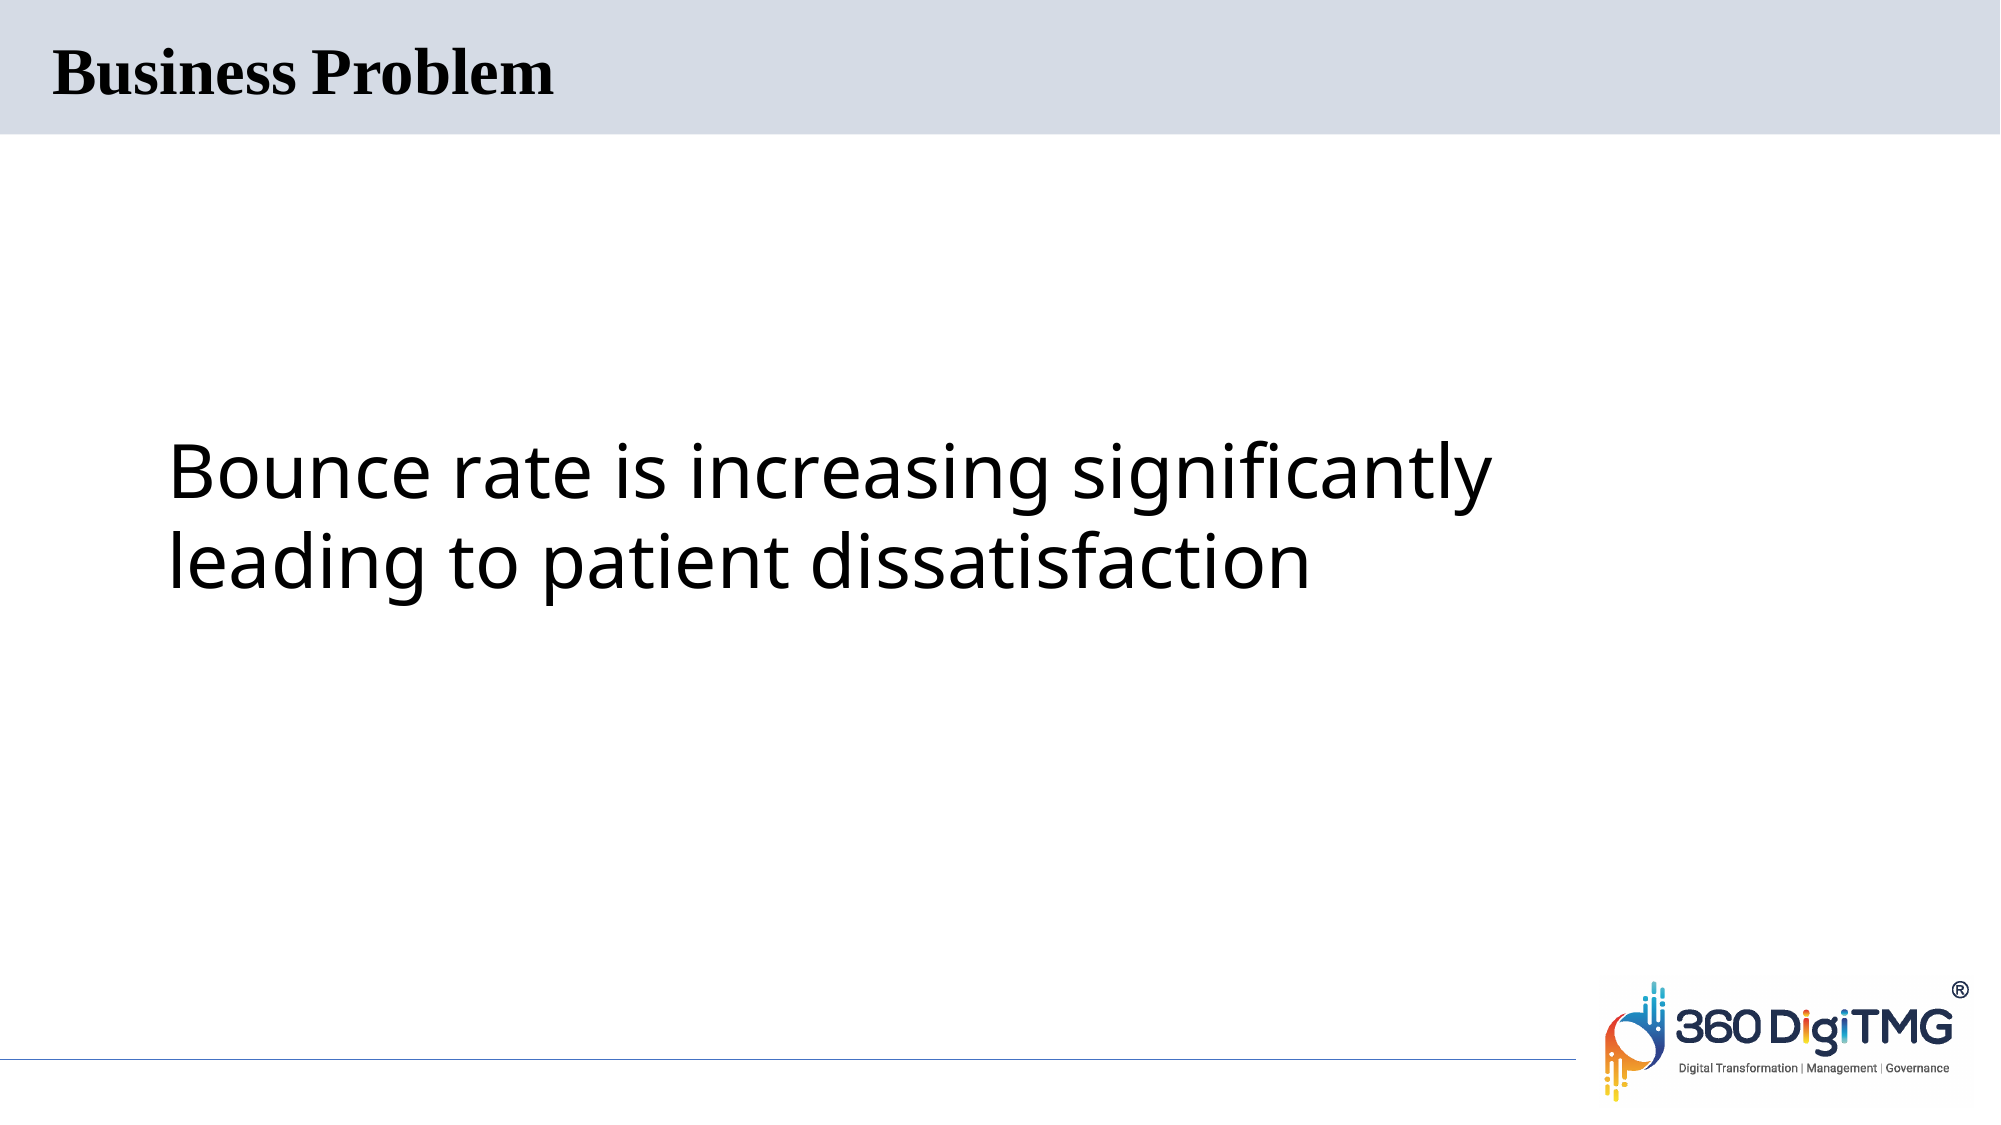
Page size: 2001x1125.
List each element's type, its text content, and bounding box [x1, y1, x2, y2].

title Business Problem [37, 0, 1763, 175]
picture [1599, 975, 1974, 1109]
text_box Bounce rate is increasing significantly leading to patient dissatisfaction [152, 415, 1663, 611]
